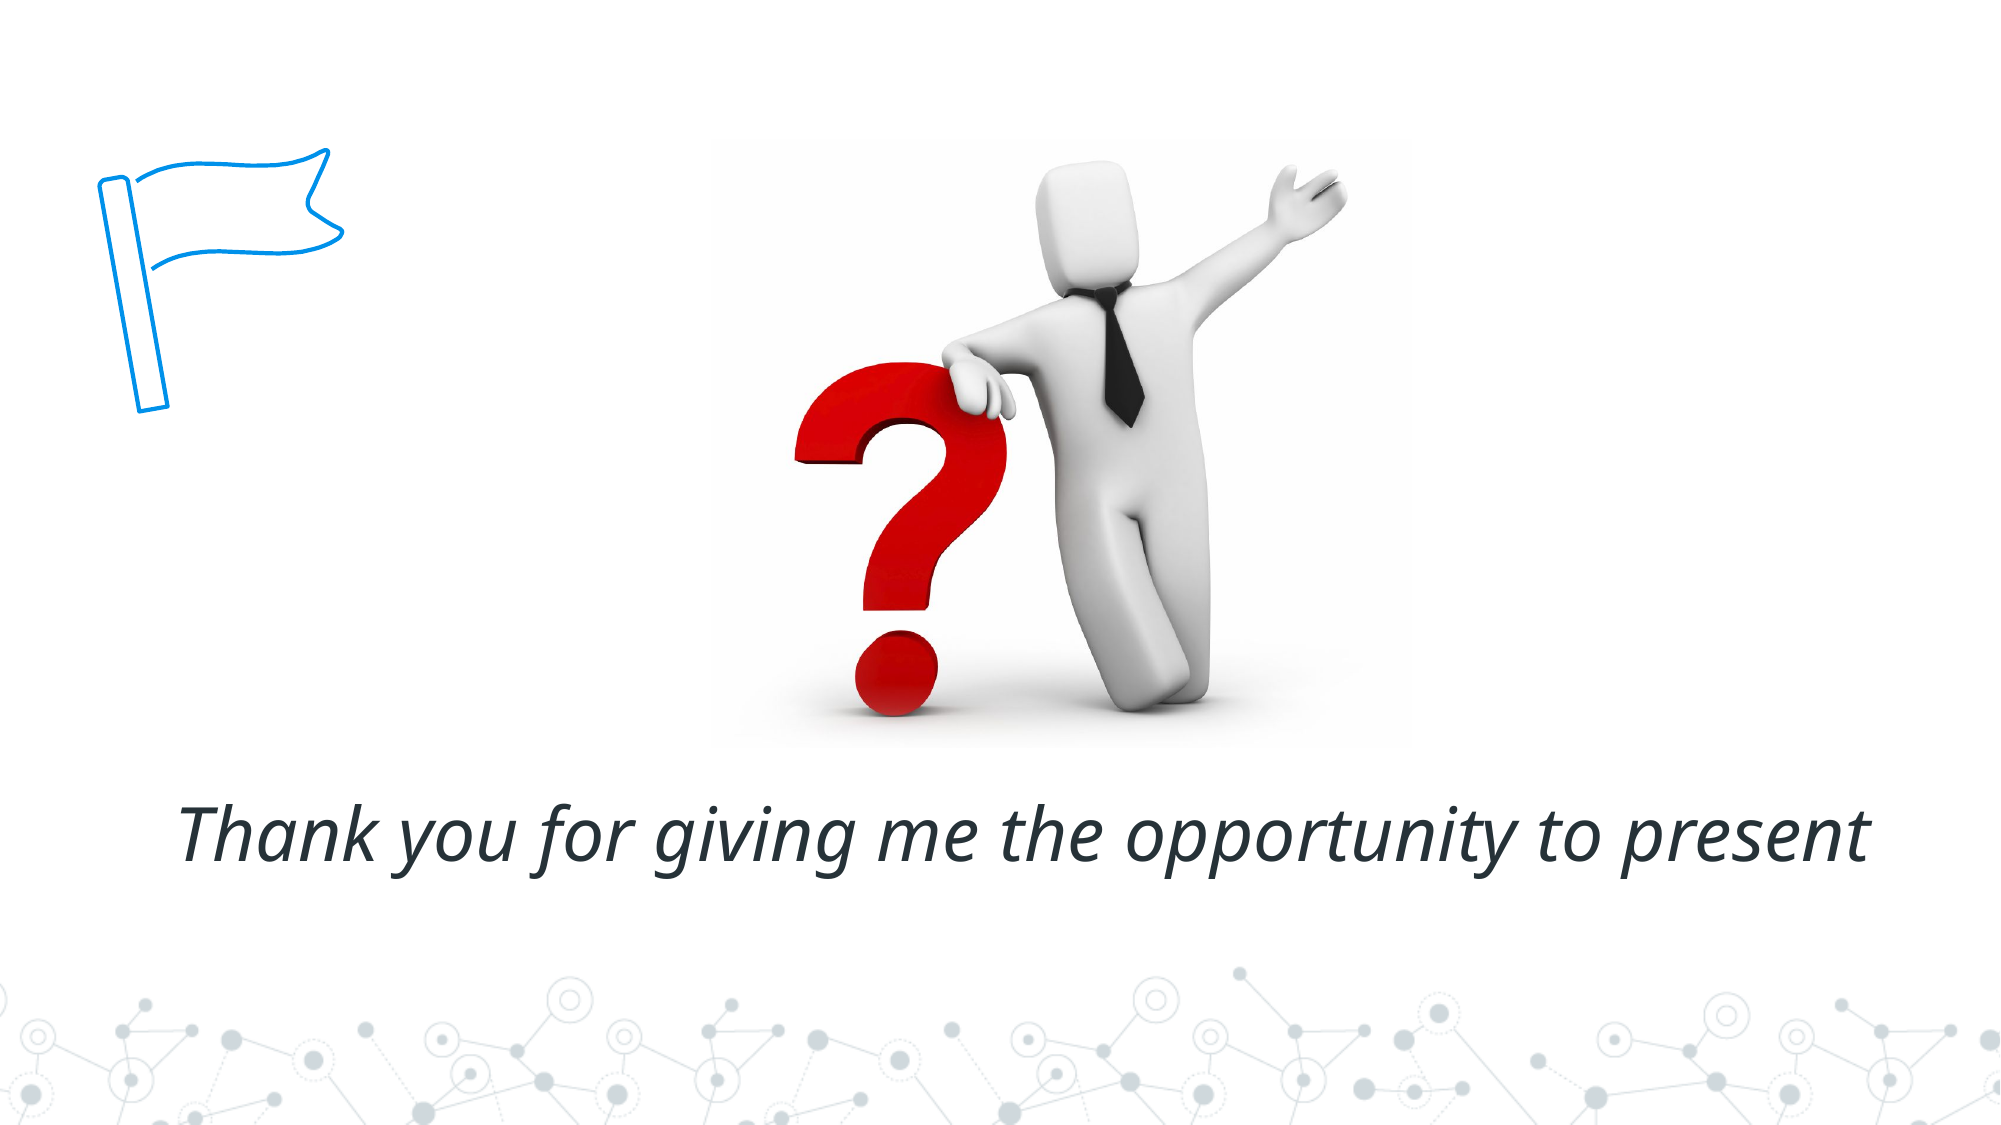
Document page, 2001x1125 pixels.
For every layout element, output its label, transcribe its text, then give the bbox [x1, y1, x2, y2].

list Thank you for giving me the opportunity to present [98, 771, 1899, 911]
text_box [116, 157, 349, 394]
picture [0, 0, 2001, 1125]
